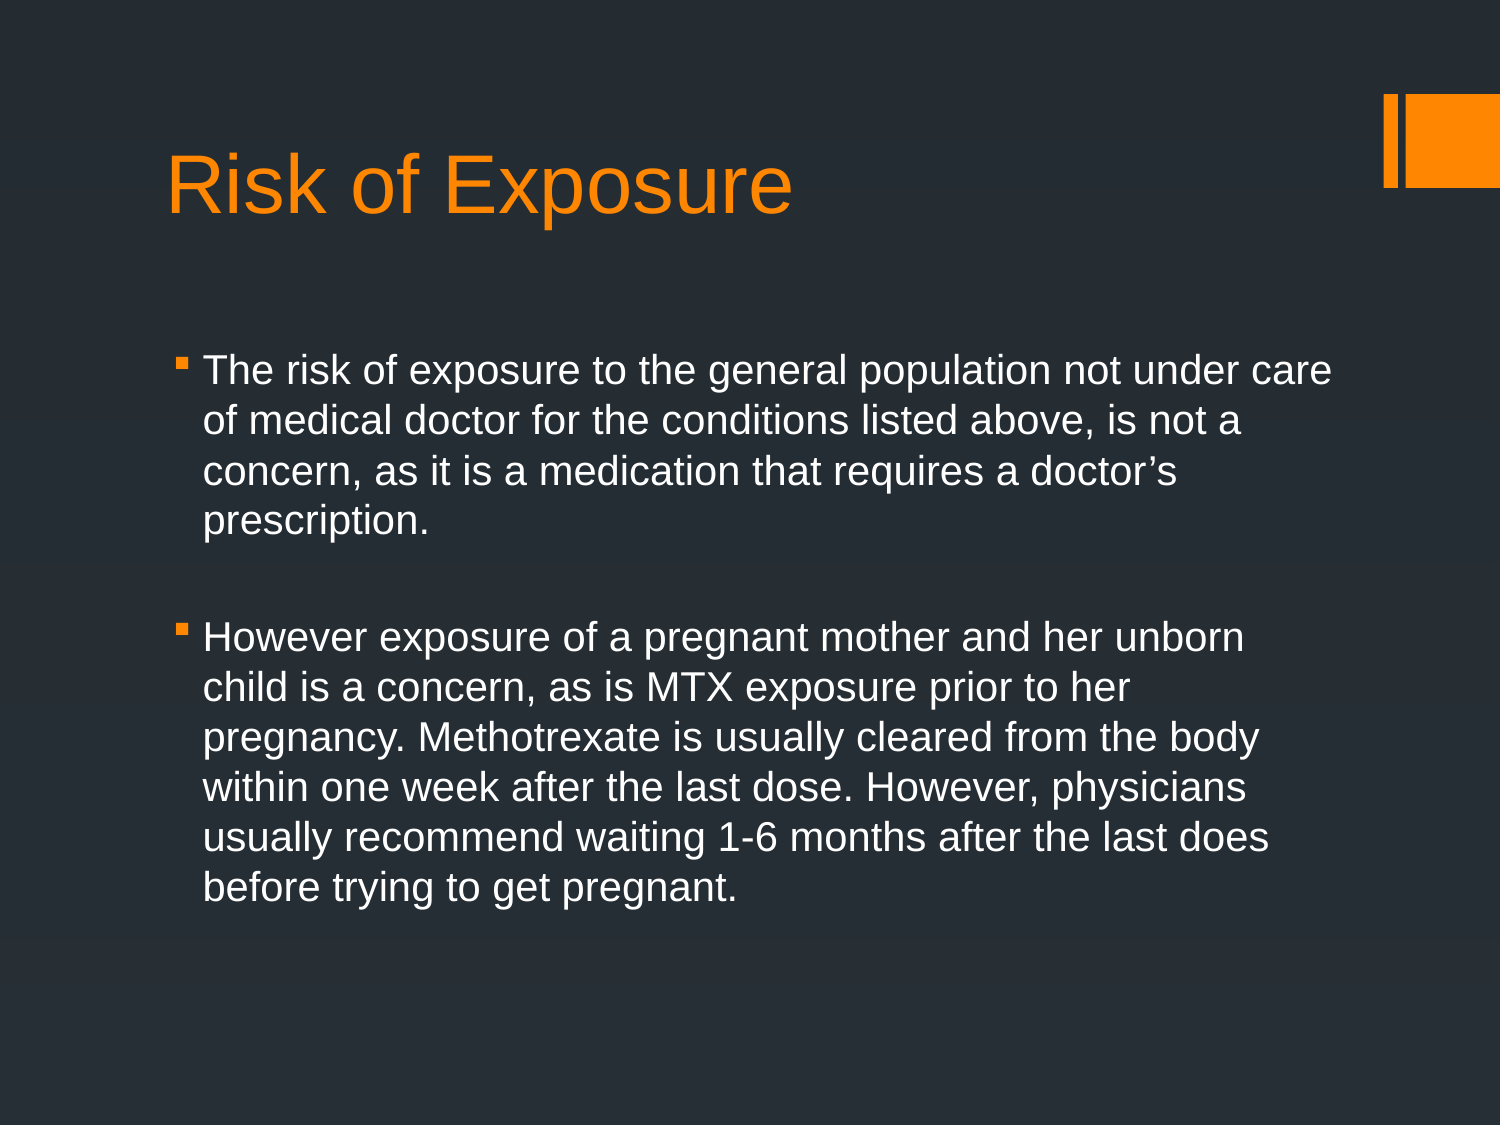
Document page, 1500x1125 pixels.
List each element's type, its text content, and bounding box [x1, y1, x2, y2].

list The risk of exposure to the general population not under care of medical doctor for the conditions listed above, is not a concern, as it is a medication that requires a doctor’s prescription. However exposure of a pregnant mother and her unborn child is a concern, as is MTX exposure prior to her pregnancy. Methotrexate is usually cleared from the body within one week after the last dose. However, physicians usually recommend waiting 1-6 months after the last does before trying to get pregnant. [150, 335, 1350, 1035]
title Risk of Exposure [150, 66, 1350, 238]
